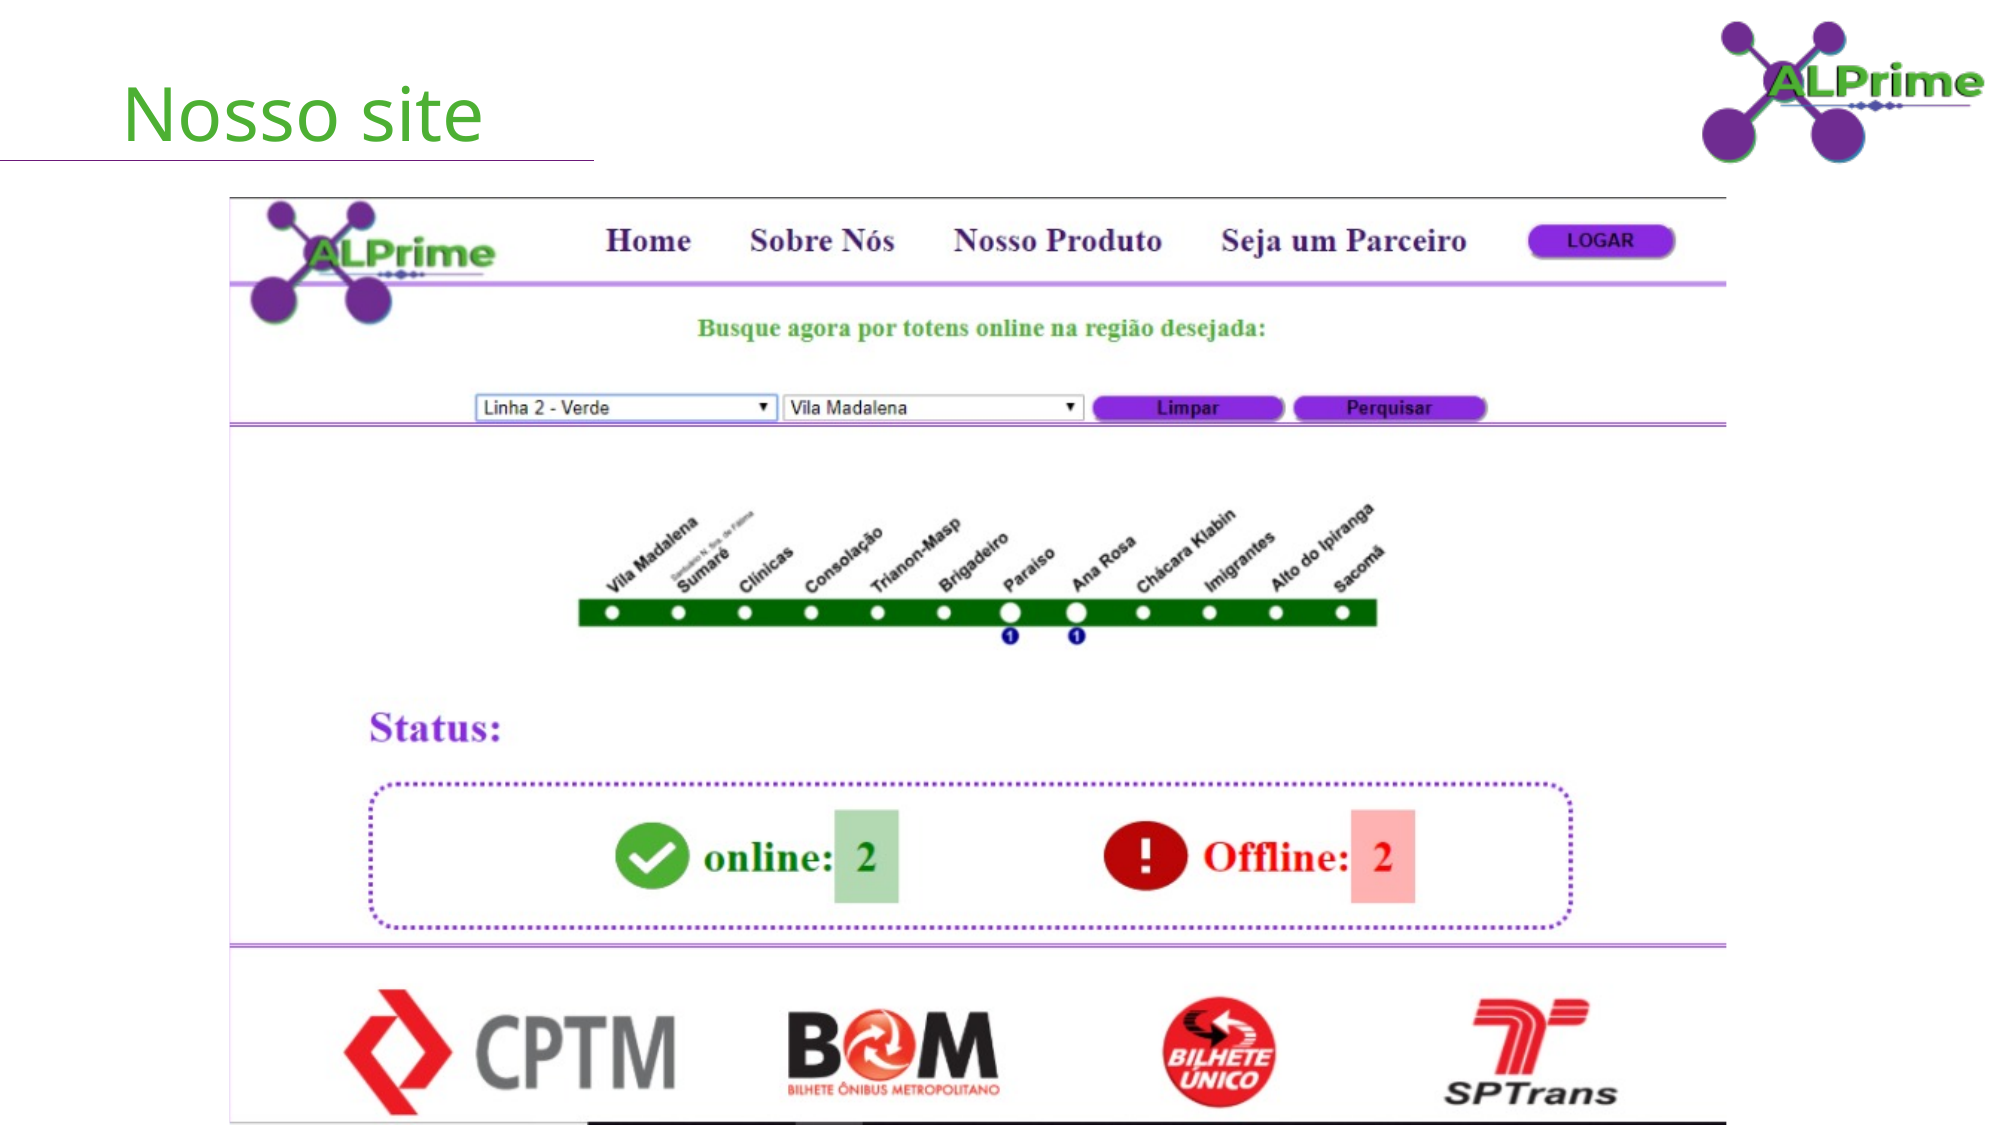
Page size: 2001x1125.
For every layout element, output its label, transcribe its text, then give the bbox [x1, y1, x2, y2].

picture [1687, 0, 2000, 249]
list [229, 197, 1727, 1125]
title Nosso site [106, 54, 885, 180]
